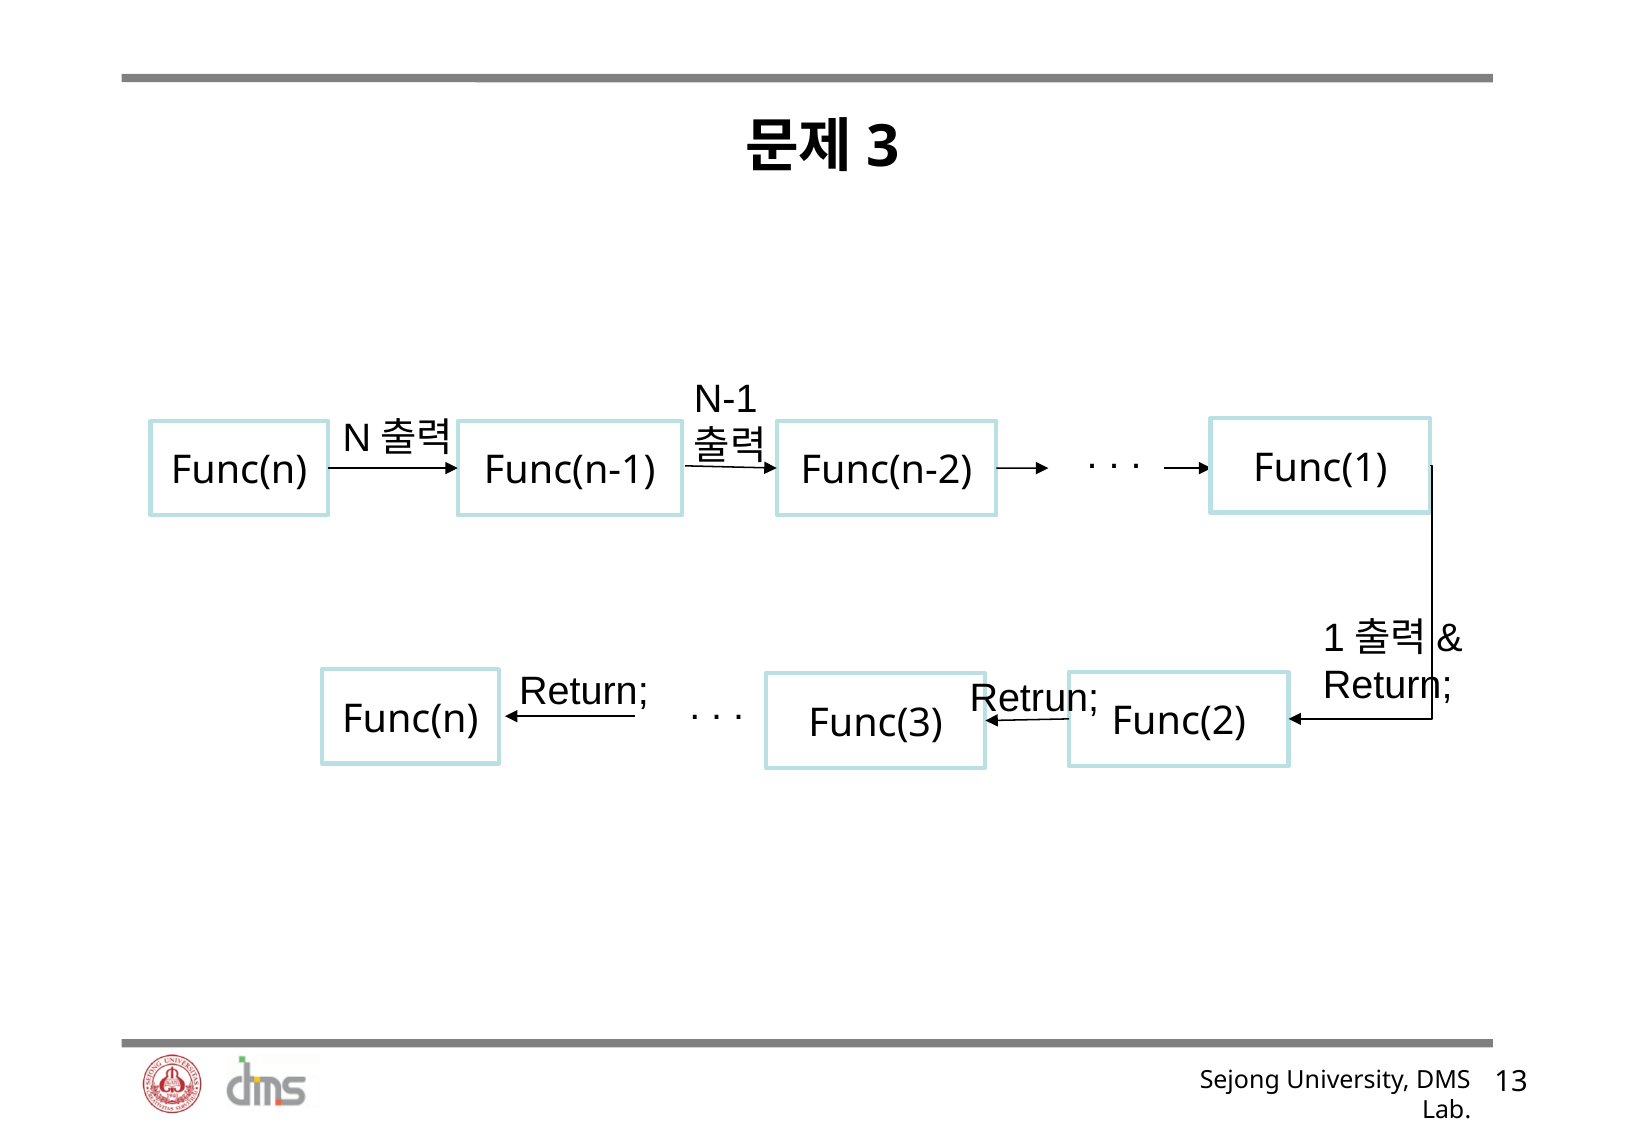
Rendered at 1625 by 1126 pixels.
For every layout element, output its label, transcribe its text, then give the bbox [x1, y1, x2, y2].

title 문제3 [94, 89, 1552, 197]
text_box Func(n) [320, 667, 501, 766]
text_box Retrun; [954, 664, 1144, 727]
picture [142, 1054, 202, 1114]
slide_number 12 [1163, 1054, 1544, 1112]
text_box 1출력& Return; [1308, 604, 1498, 762]
text_box Func(n) [148, 419, 330, 517]
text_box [1288, 465, 1431, 720]
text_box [684, 465, 777, 469]
text_box Func(2) [1067, 670, 1291, 768]
text_box Func(1) [1208, 416, 1432, 515]
text_box N출력 [327, 404, 517, 468]
text_box Func(n-1) [456, 419, 684, 517]
text_box N-1 출력 [679, 365, 869, 475]
text_box . . . [674, 672, 982, 736]
picture [226, 1054, 320, 1108]
text_box Return; [504, 657, 694, 720]
text_box Func(3) [764, 727, 987, 770]
text_box . . . [1071, 421, 1208, 485]
text_box Func(n-2) [775, 419, 998, 517]
